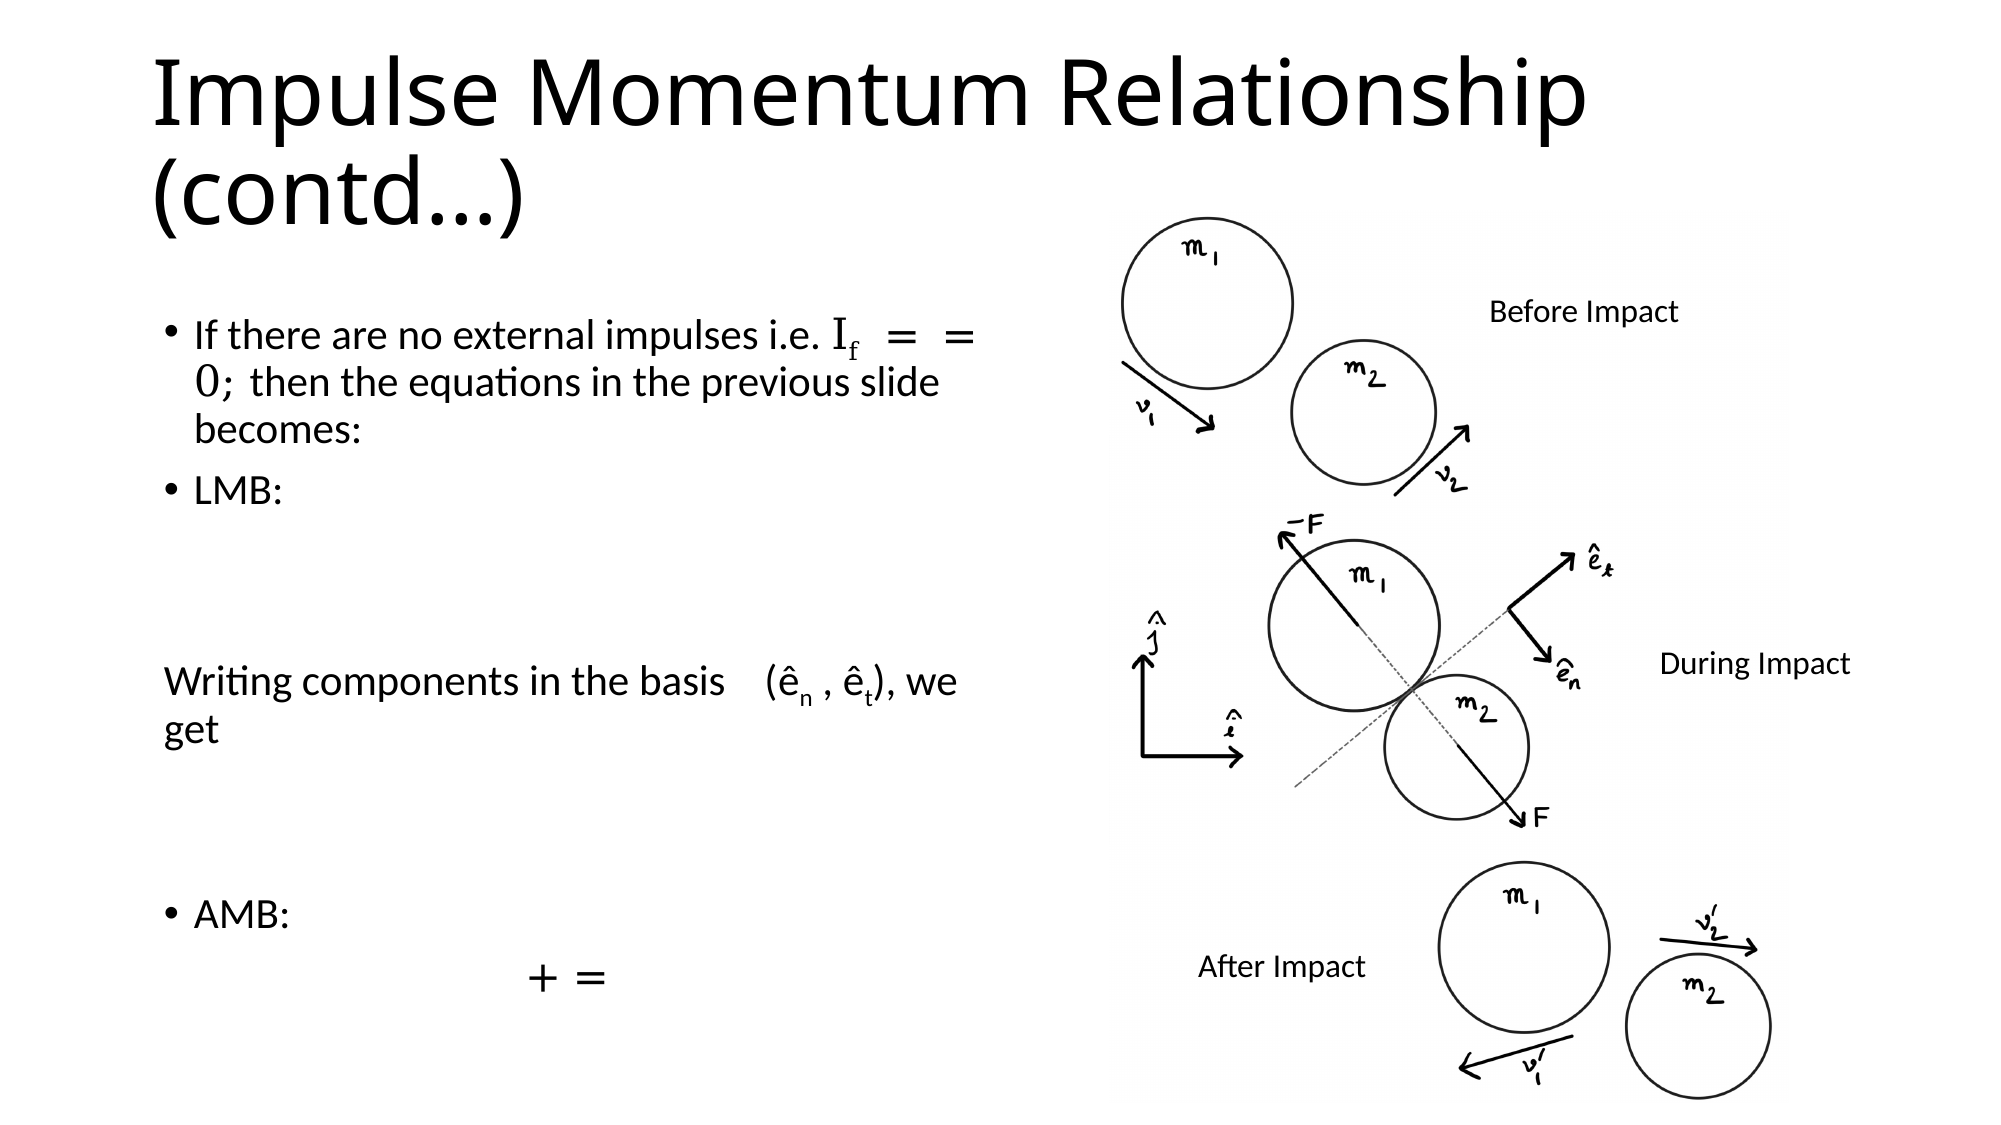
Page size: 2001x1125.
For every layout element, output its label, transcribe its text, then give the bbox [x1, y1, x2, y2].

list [1109, 210, 1789, 1103]
title Impulse Momentum Relationship (contd…) [137, 36, 1863, 255]
text_box During Impact [1789, 634, 1927, 689]
